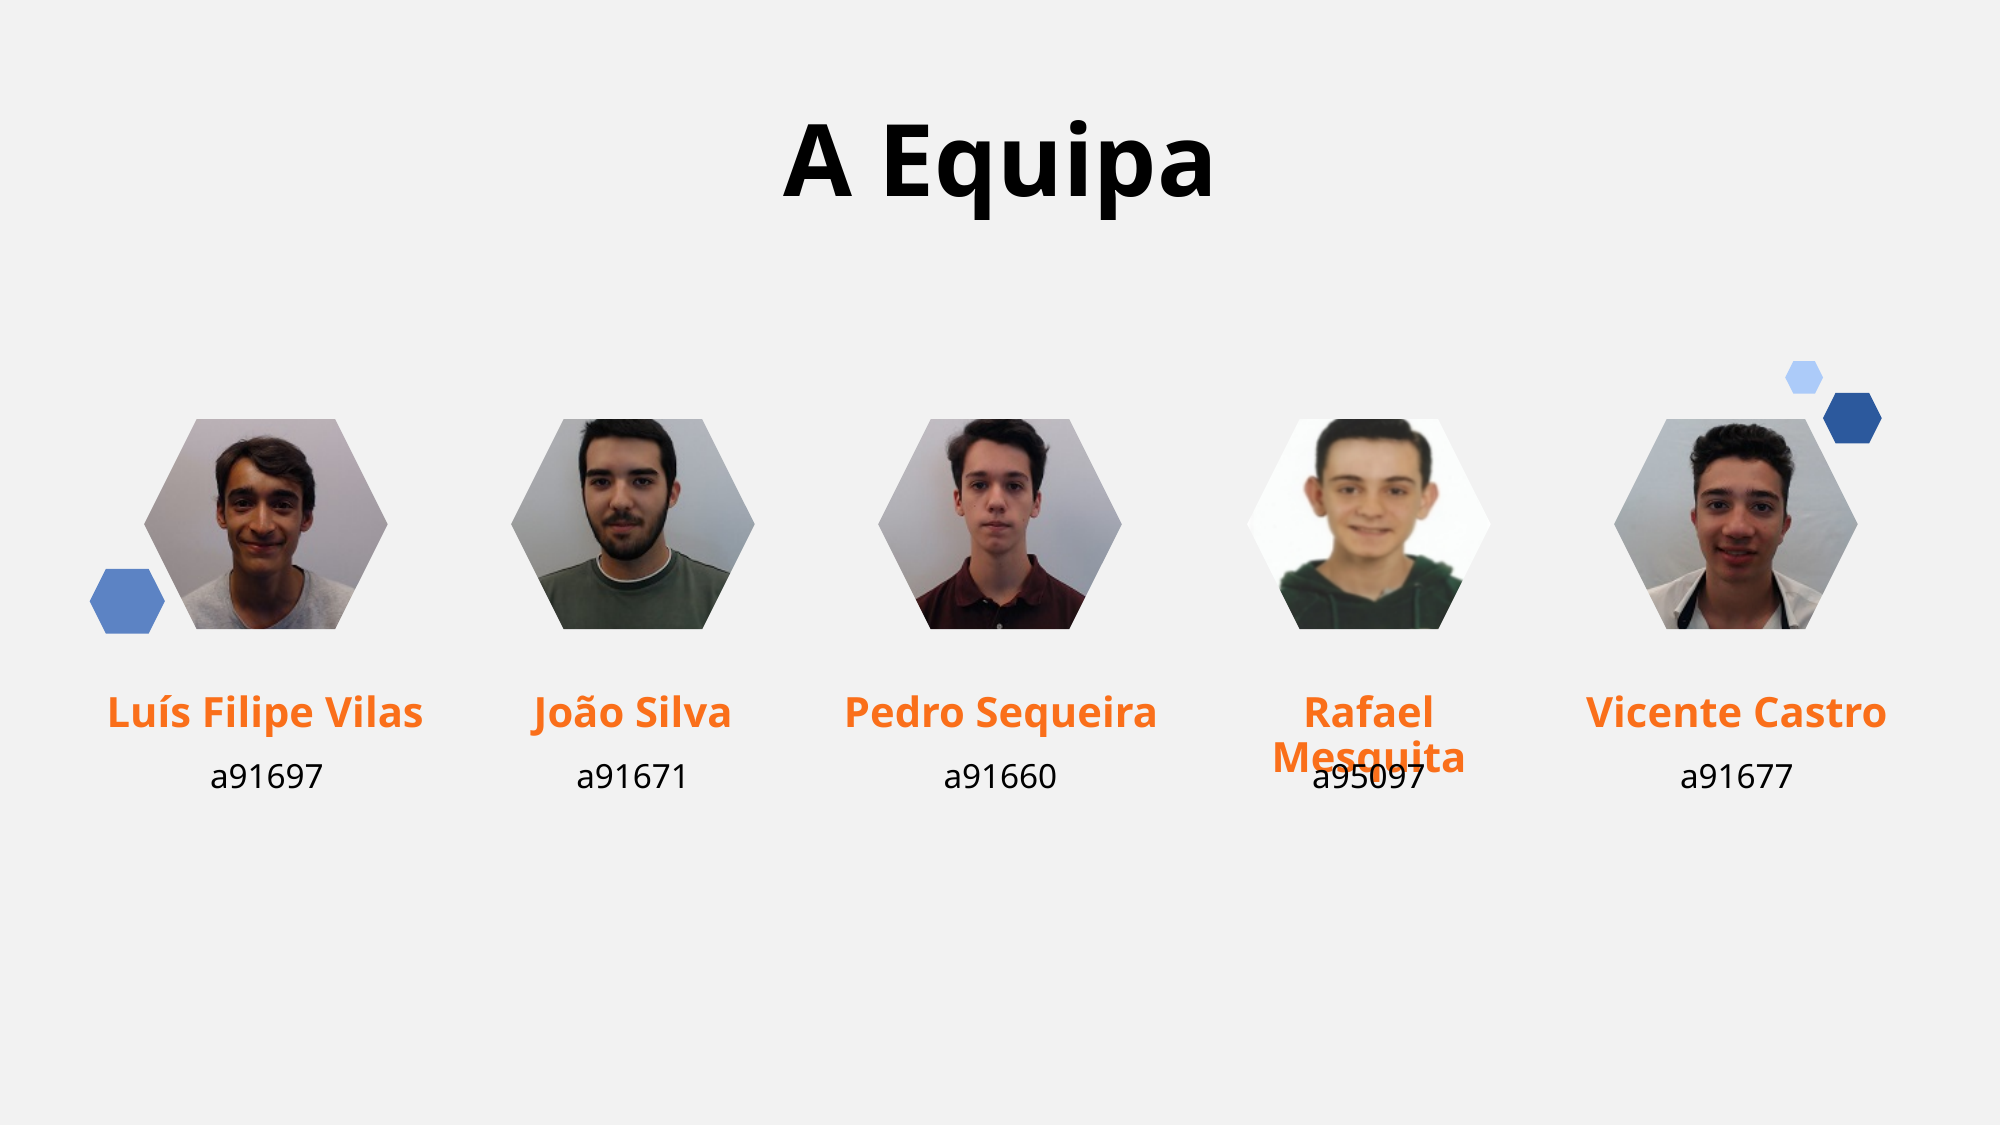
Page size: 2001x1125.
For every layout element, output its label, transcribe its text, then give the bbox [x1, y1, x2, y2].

picture [511, 419, 755, 630]
list a91660 [825, 752, 1176, 842]
list Vicente Castro [1561, 684, 1913, 741]
picture [1247, 419, 1491, 630]
list a91697 [91, 752, 443, 842]
list a91671 [457, 752, 809, 842]
list Rafael Mesquita [1193, 684, 1545, 741]
picture [878, 419, 1122, 630]
title A Equipa [70, 106, 1932, 222]
picture [1614, 419, 1858, 630]
picture [144, 419, 388, 630]
list a95097 [1193, 752, 1545, 842]
list a91677 [1561, 752, 1913, 842]
list Luís Filipe Vilas [89, 684, 441, 741]
list João Silva [457, 684, 809, 741]
list Pedro Sequeira [825, 684, 1177, 741]
